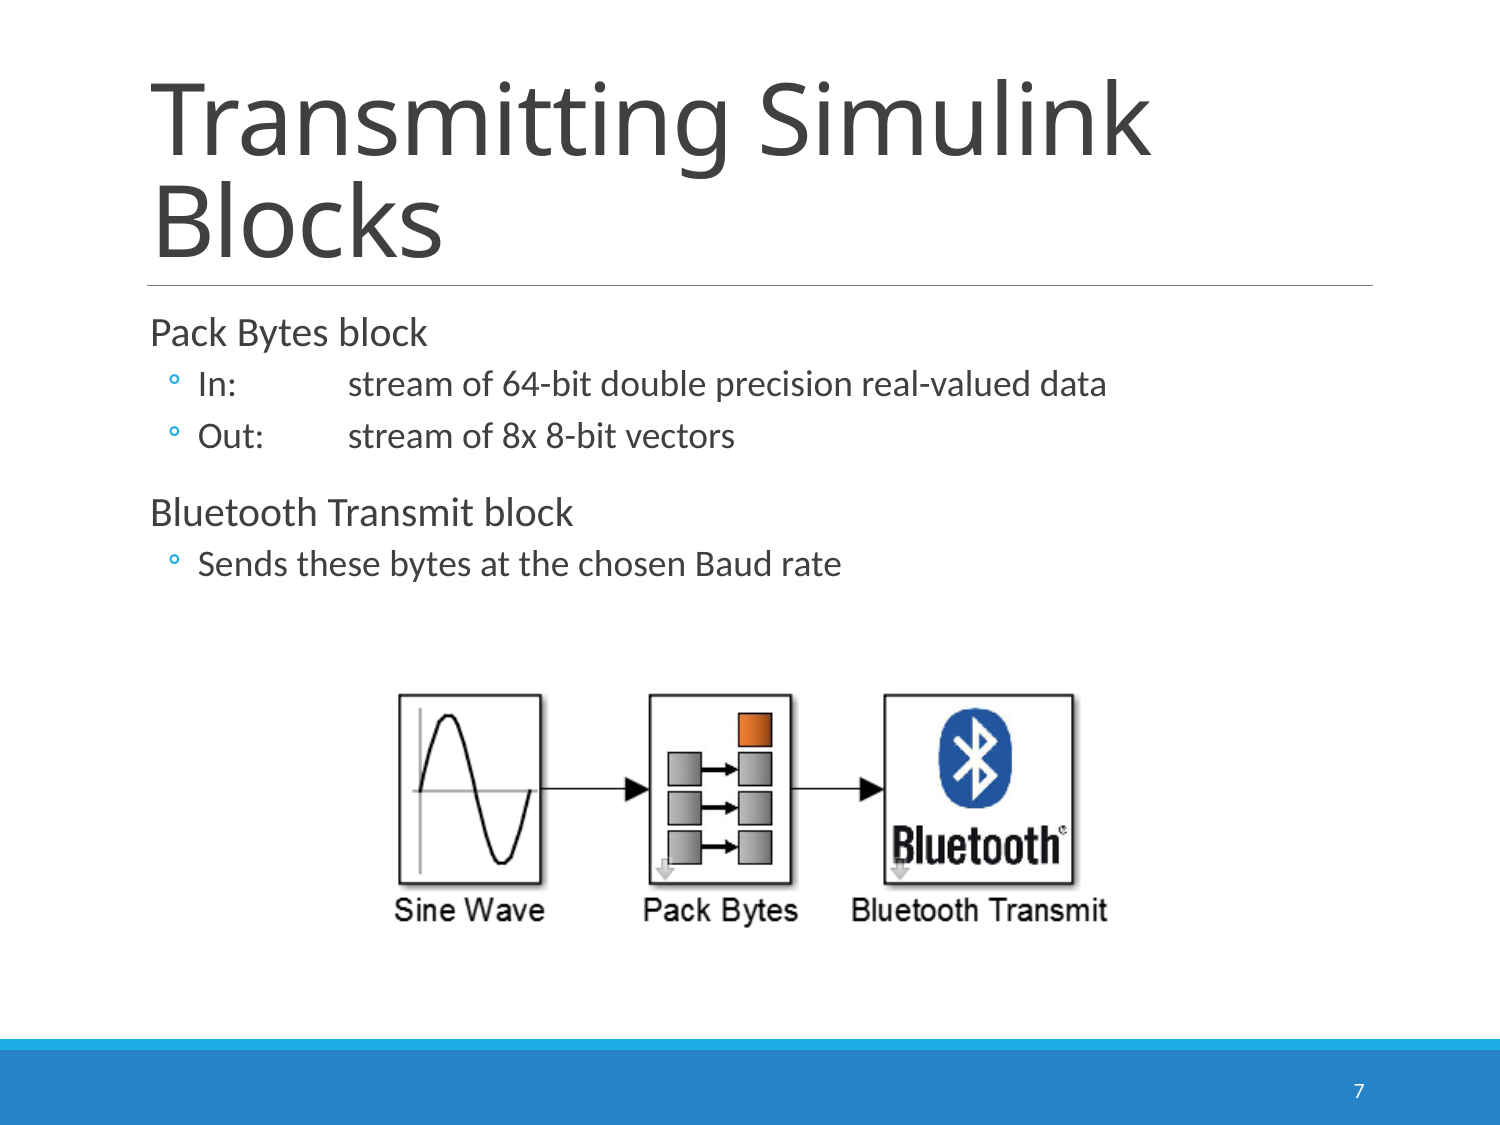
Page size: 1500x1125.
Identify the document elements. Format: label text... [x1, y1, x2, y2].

slide_number 7 [1218, 1059, 1380, 1120]
list Pack Bytes block In: stream of 64-bit double precision real-valued data Out: stream of 8x 8-bit vectors Bluetooth Transmit block Sends these bytes at the chosen Baud rate [135, 302, 1373, 963]
title Transmitting Simulink Blocks [135, 47, 1373, 285]
picture [383, 679, 1117, 934]
